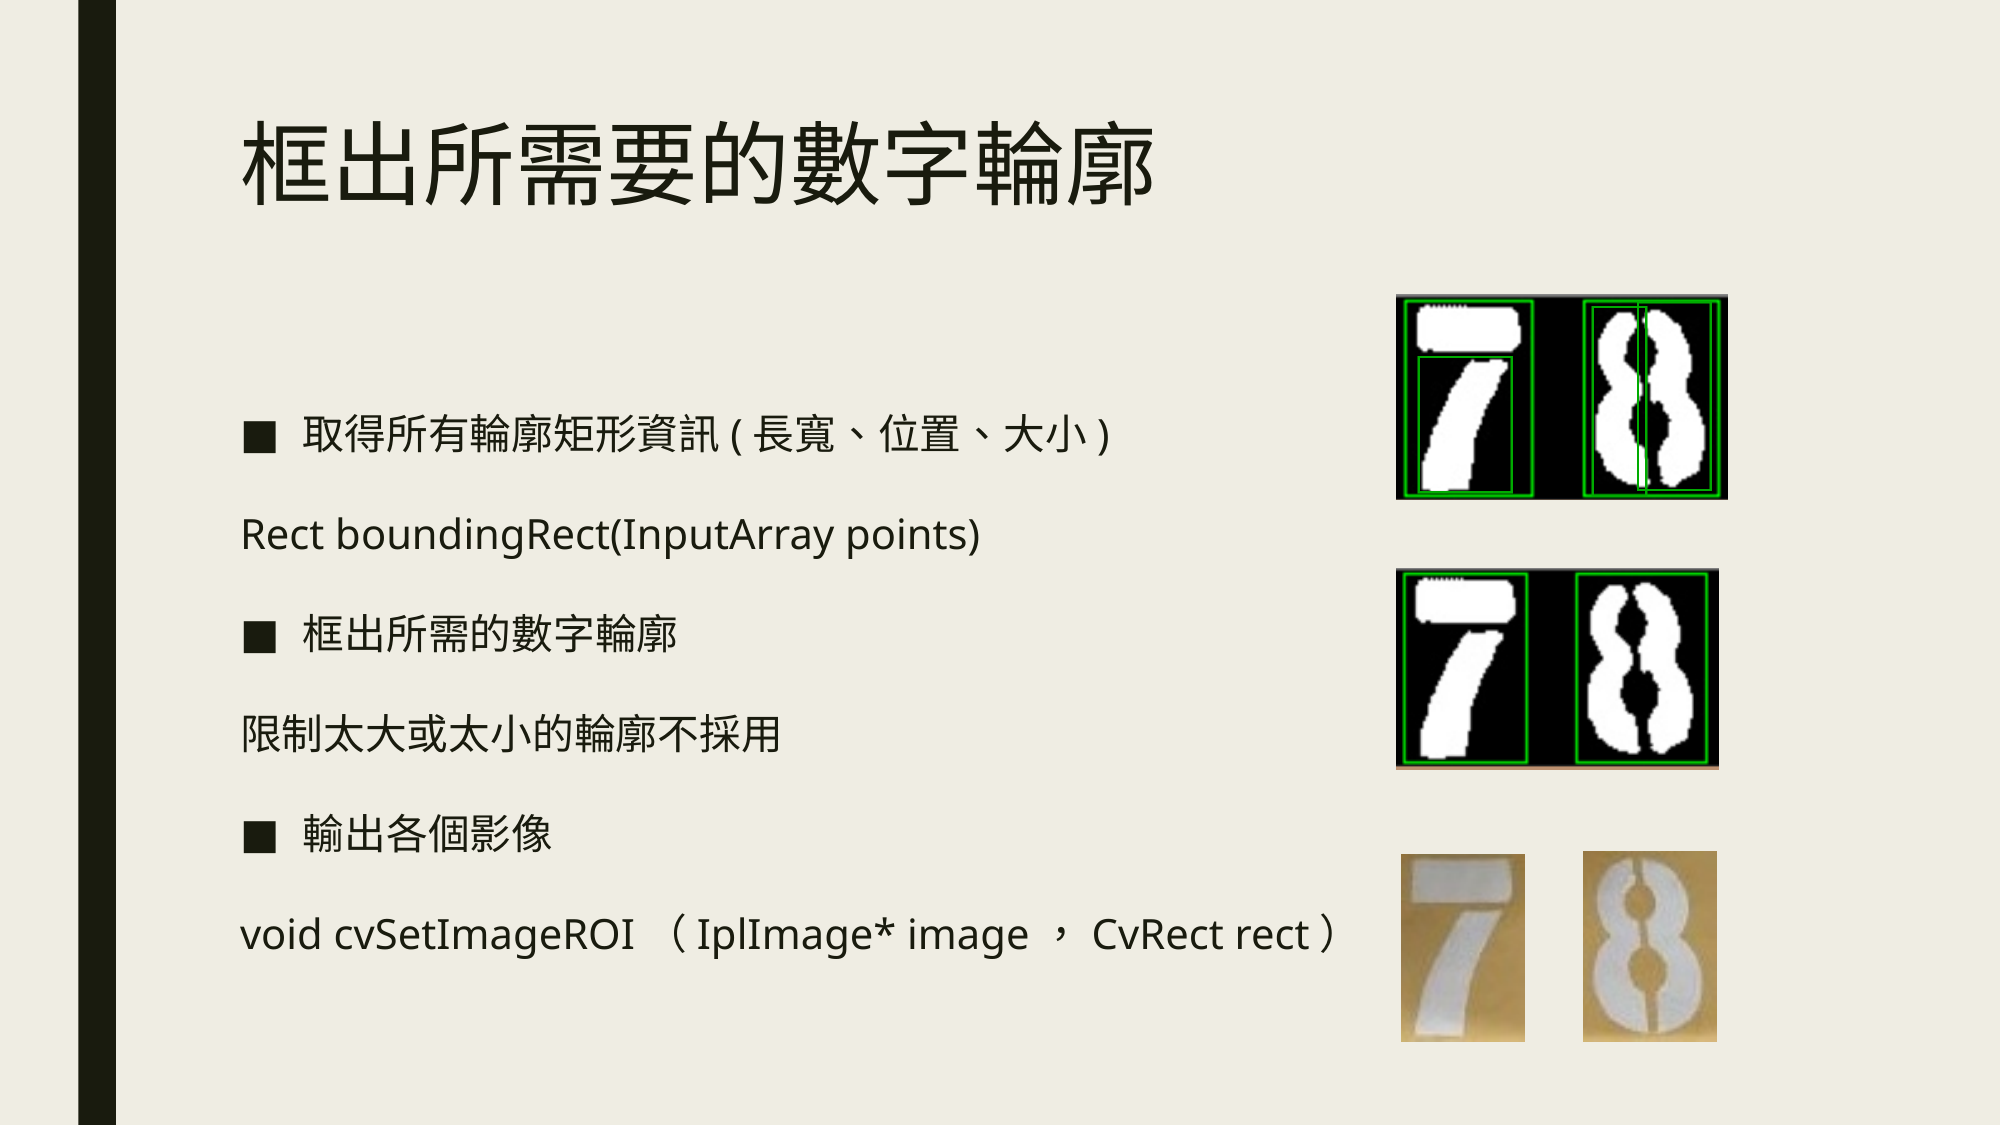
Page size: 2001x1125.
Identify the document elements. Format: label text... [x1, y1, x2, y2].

picture [1396, 294, 1728, 500]
title 框出所需要的數字輪廓 [225, 112, 1800, 357]
picture [1396, 568, 1719, 770]
list 取得所有輪廓矩形資訊(長寬、位置、大小) Rect boundingRect(InputArray points) 框出所需的數字輪廓 限制太大或太小的輪廓不採用 輸出各個影像 void cvSetImageROI（IplImage* image，CvRect rect） [225, 375, 1800, 963]
picture [1401, 854, 1525, 1042]
picture [1583, 851, 1717, 1042]
